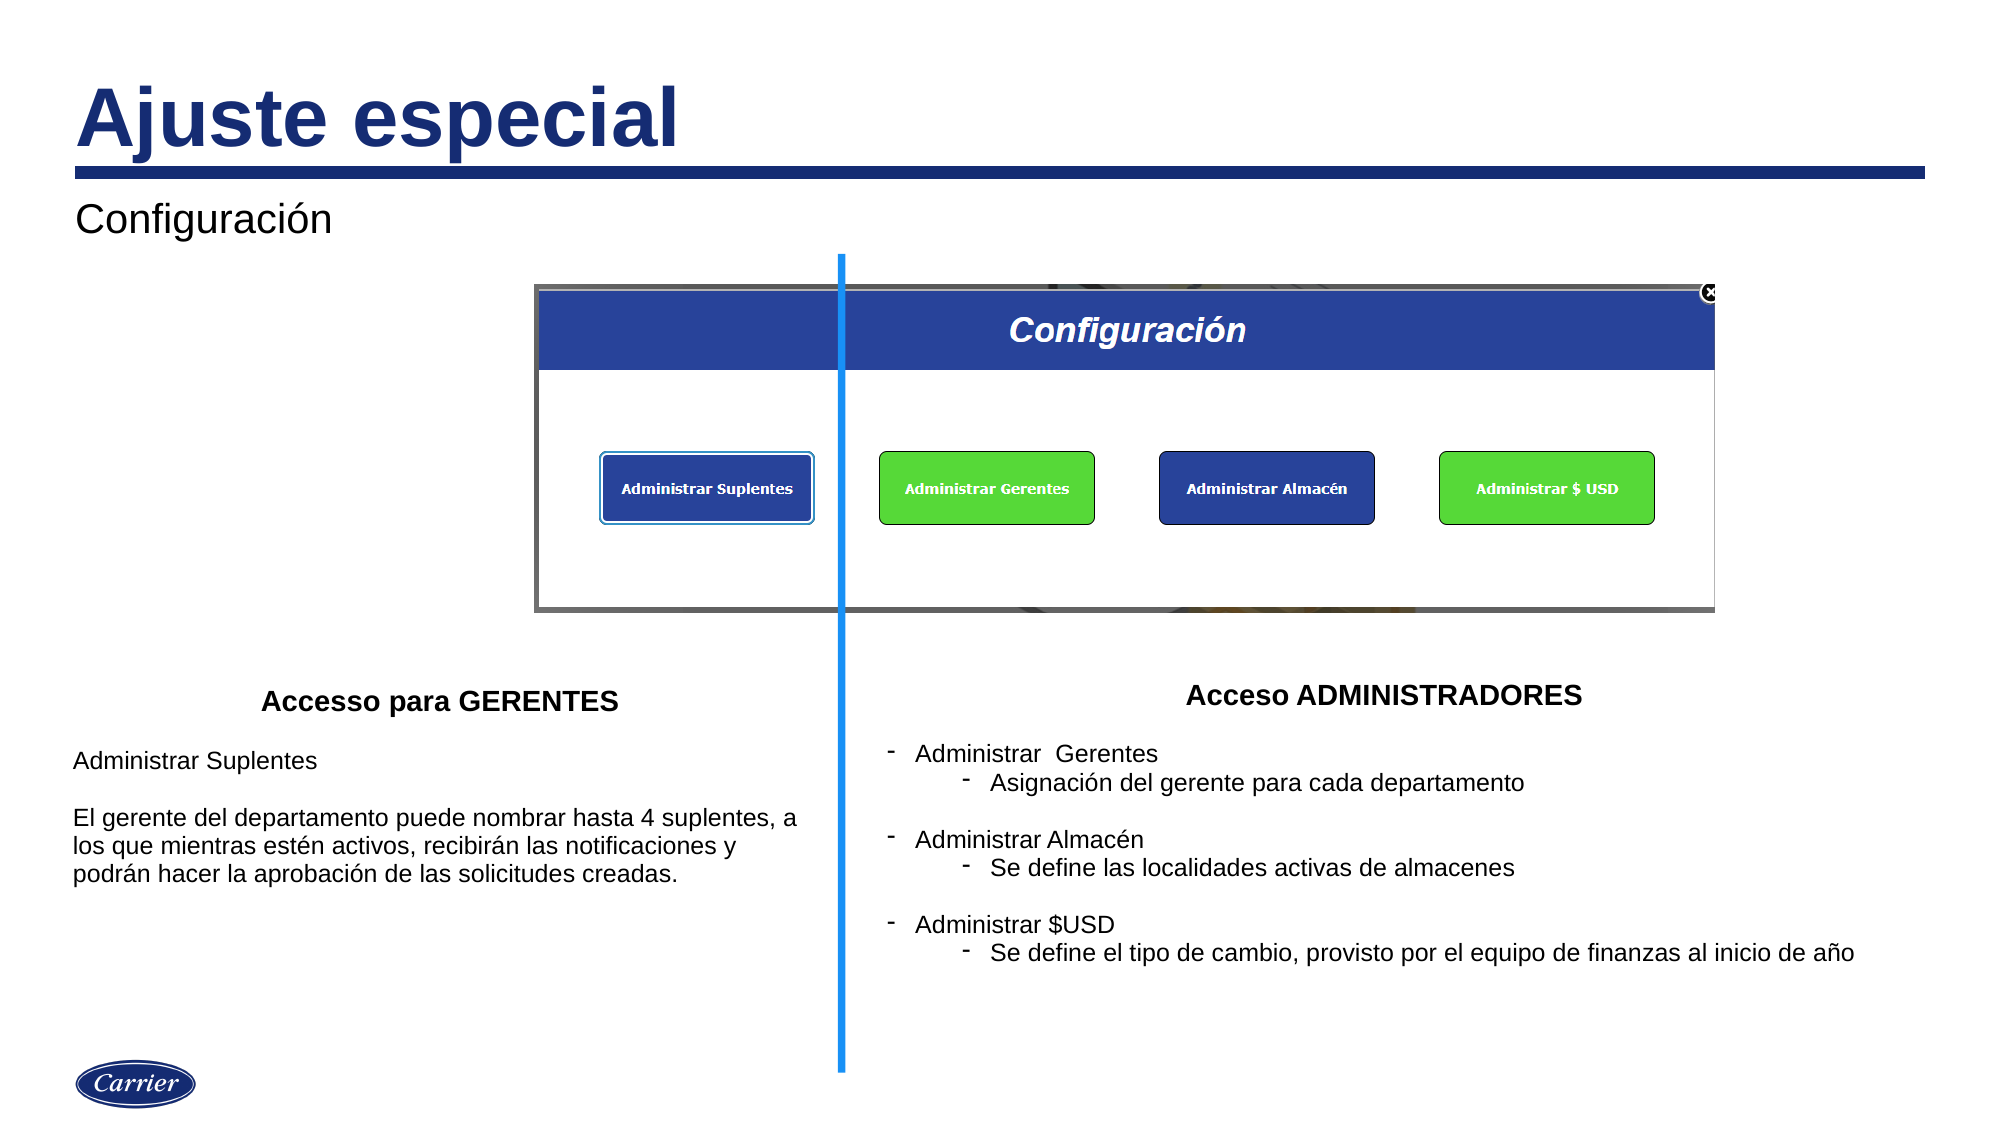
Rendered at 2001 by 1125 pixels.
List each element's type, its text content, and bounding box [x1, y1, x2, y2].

text_box Accesso para GERENTES Administrar Suplentes El gerente del departamento puede nombrar hasta 4 suplentes, a los que mientras estén activos, recibirán las notificaciones y podrán hacer la aprobación de las solicitudes creadas. [72, 655, 816, 919]
text_box Acceso ADMINISTRADORES Administrar Gerentes Asignación del gerente para cada departamento Administrar Almacén Se define las localidades activas de almacenes Administrar $USD Se define el tipo de cambio, provisto por el equipo de finanzas al inicio de año [887, 659, 1882, 987]
text_box [837, 613, 846, 1073]
title Ajuste especial [75, 75, 1925, 165]
text_box Configuración [74, 195, 1882, 254]
text_box [837, 253, 846, 283]
picture [534, 283, 1716, 613]
